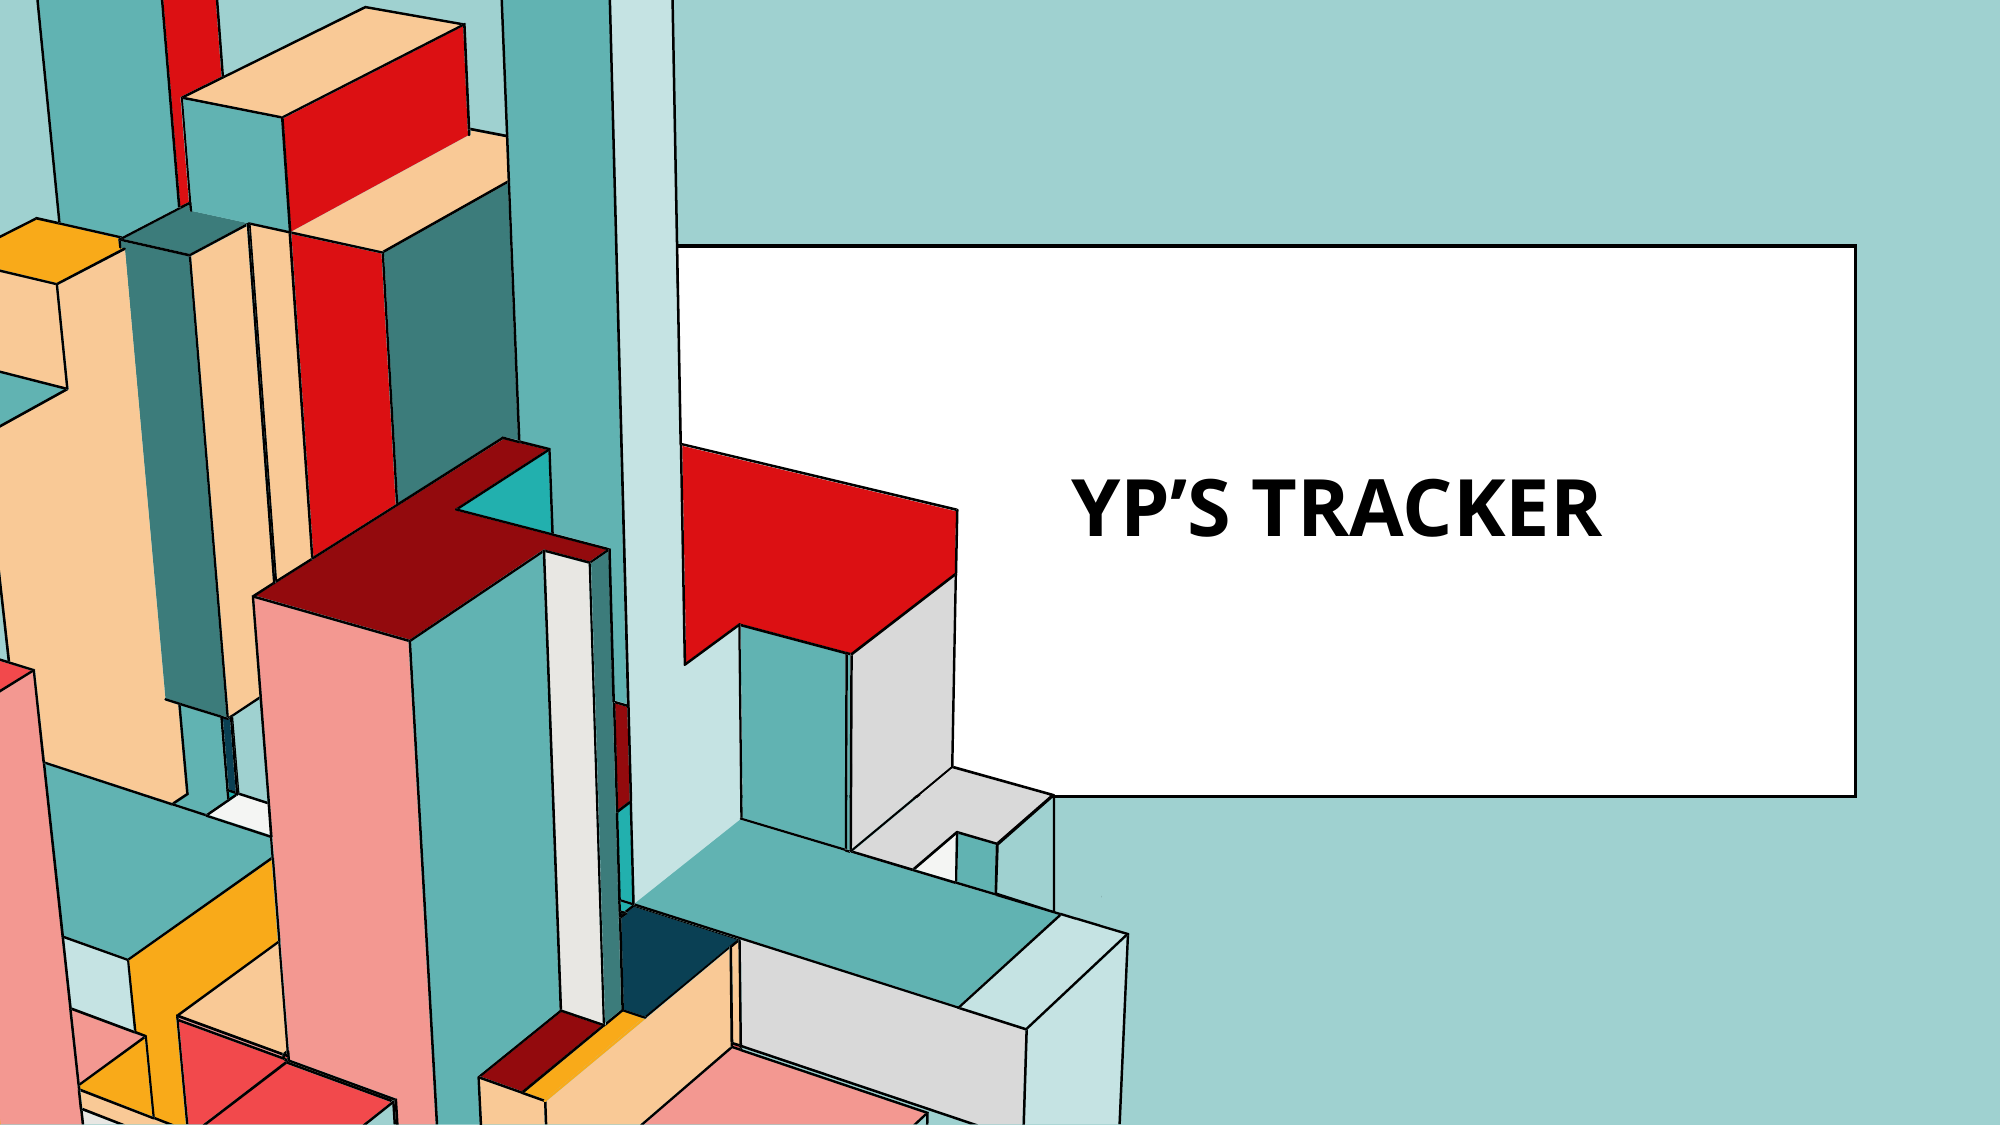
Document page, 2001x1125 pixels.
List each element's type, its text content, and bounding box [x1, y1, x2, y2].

title Yp’s Tracker [1056, 307, 1775, 562]
